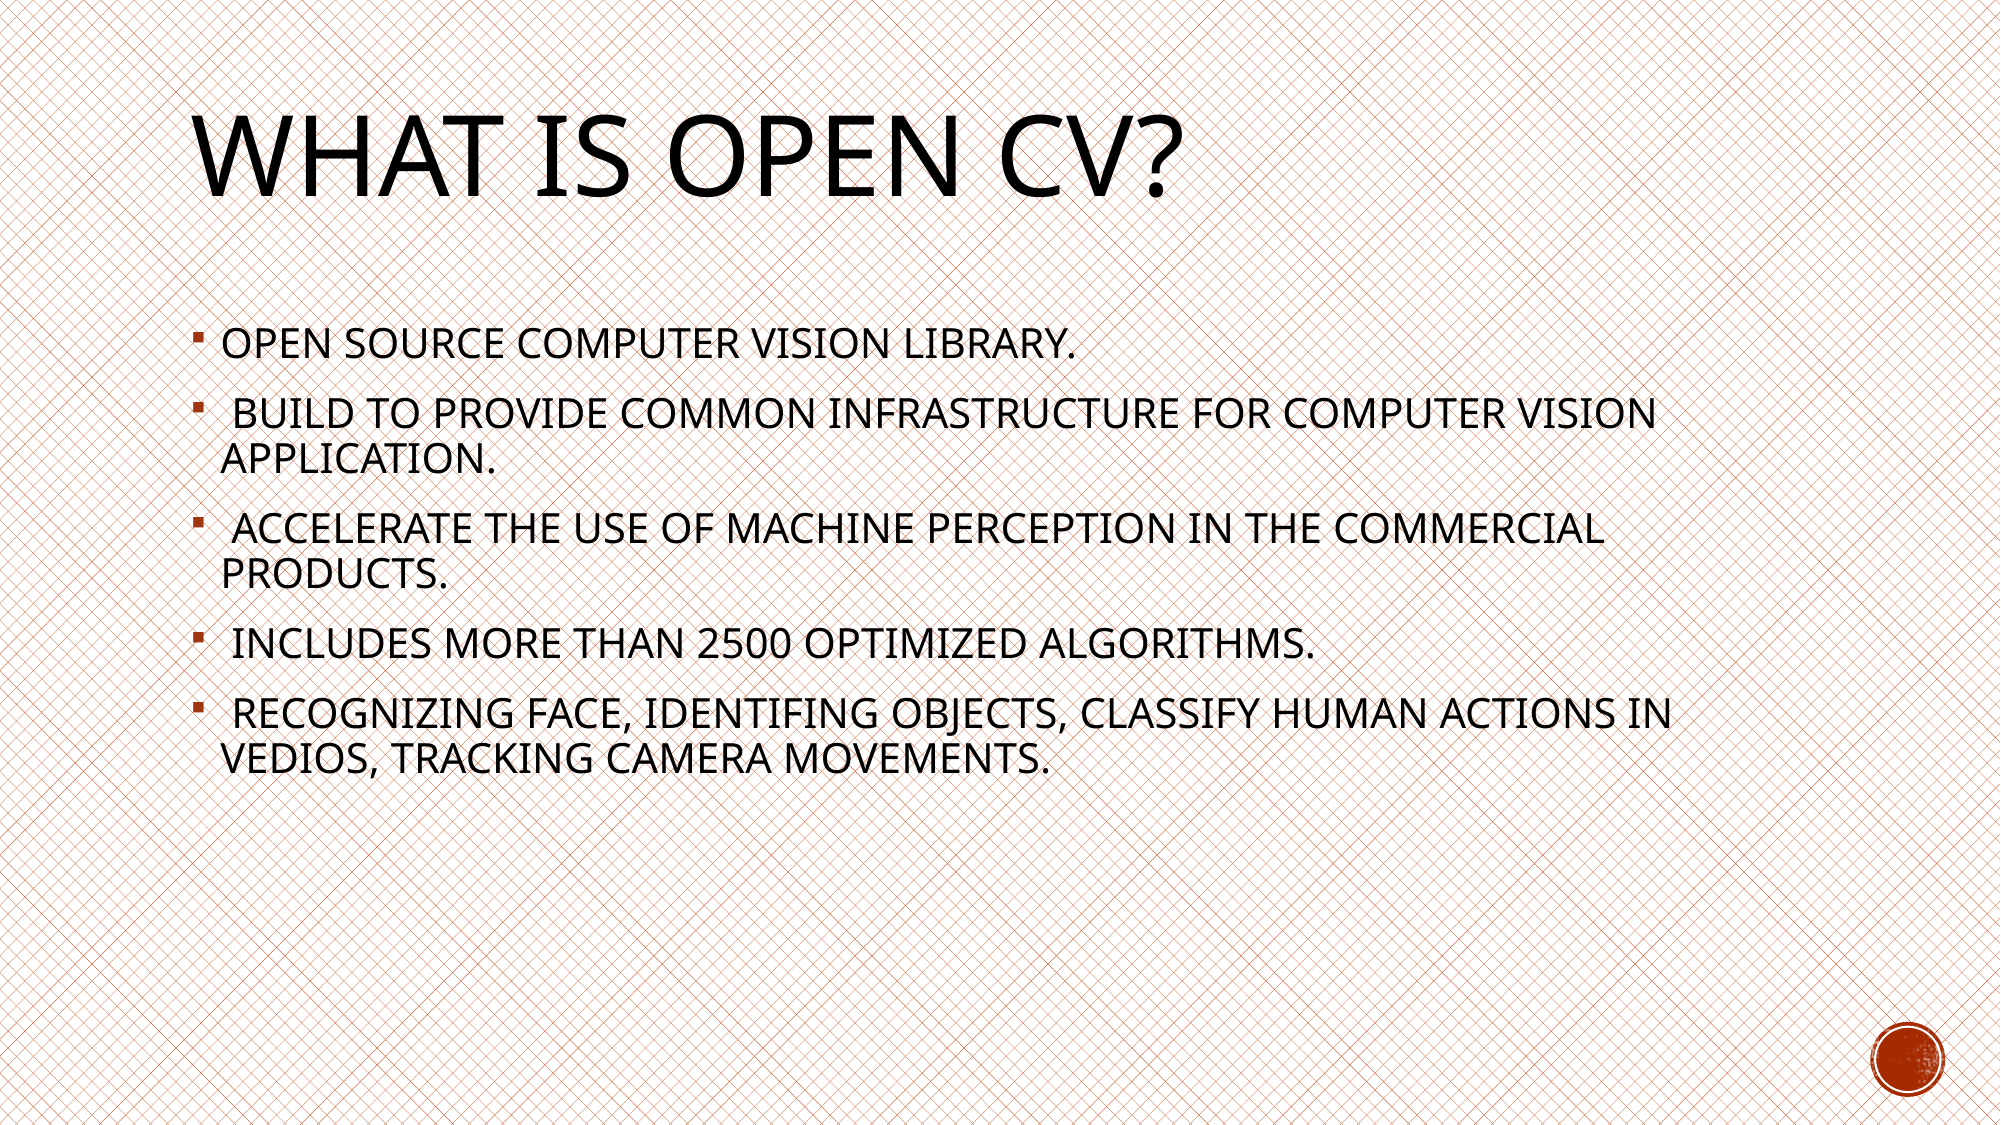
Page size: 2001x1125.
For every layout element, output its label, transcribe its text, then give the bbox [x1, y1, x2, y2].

list OPEN SOURCE COMPUTER VISION LIBRARY. BUILD TO PROVIDE COMMON INFRASTRUCTURE FOR COMPUTER VISION APPLICATION. ACCELERATE THE USE OF MACHINE PERCEPTION IN THE COMMERCIAL PRODUCTS. INCLUDES MORE THAN 2500 OPTIMIZED ALGORITHMS. RECOGNIZING FACE, IDENTIFING OBJECTS, CLASSIFY HUMAN ACTIONS IN VEDIOS, TRACKING CAMERA MOVEMENTS. [175, 239, 1826, 1013]
title What is open cv? [175, 79, 1826, 239]
